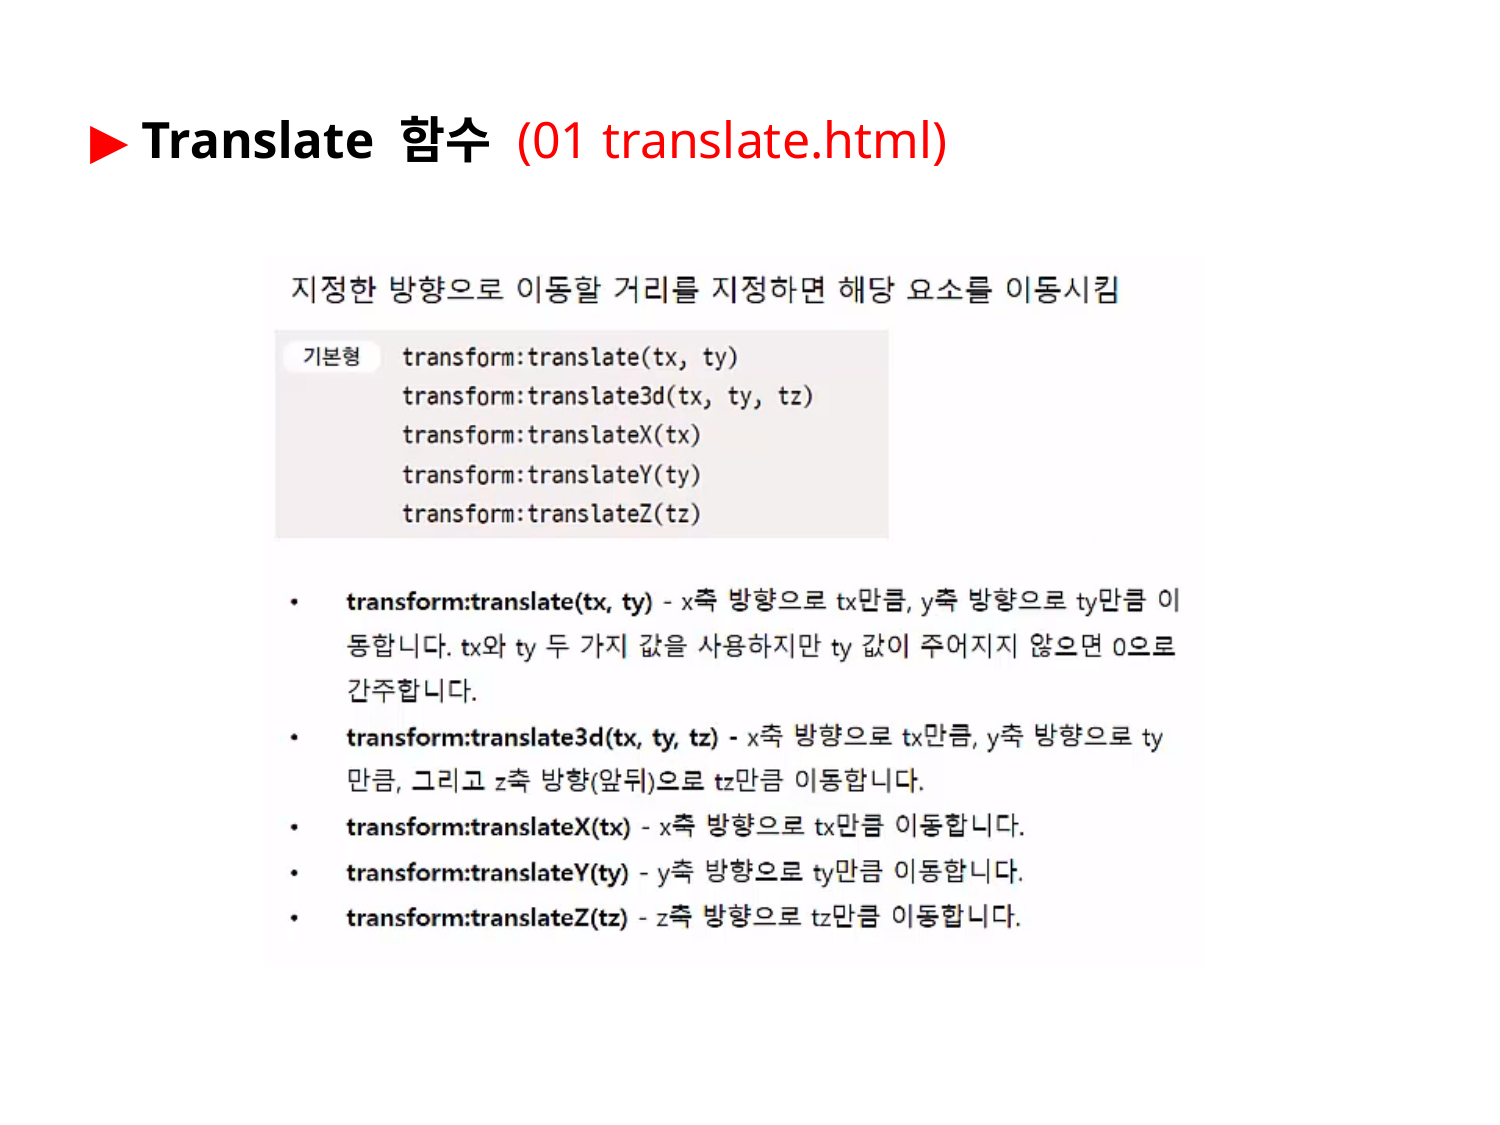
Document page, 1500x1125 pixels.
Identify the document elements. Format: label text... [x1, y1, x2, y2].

picture [263, 255, 1205, 967]
title ▶ Translate 함수 (01 translate.html) [75, 45, 1425, 233]
